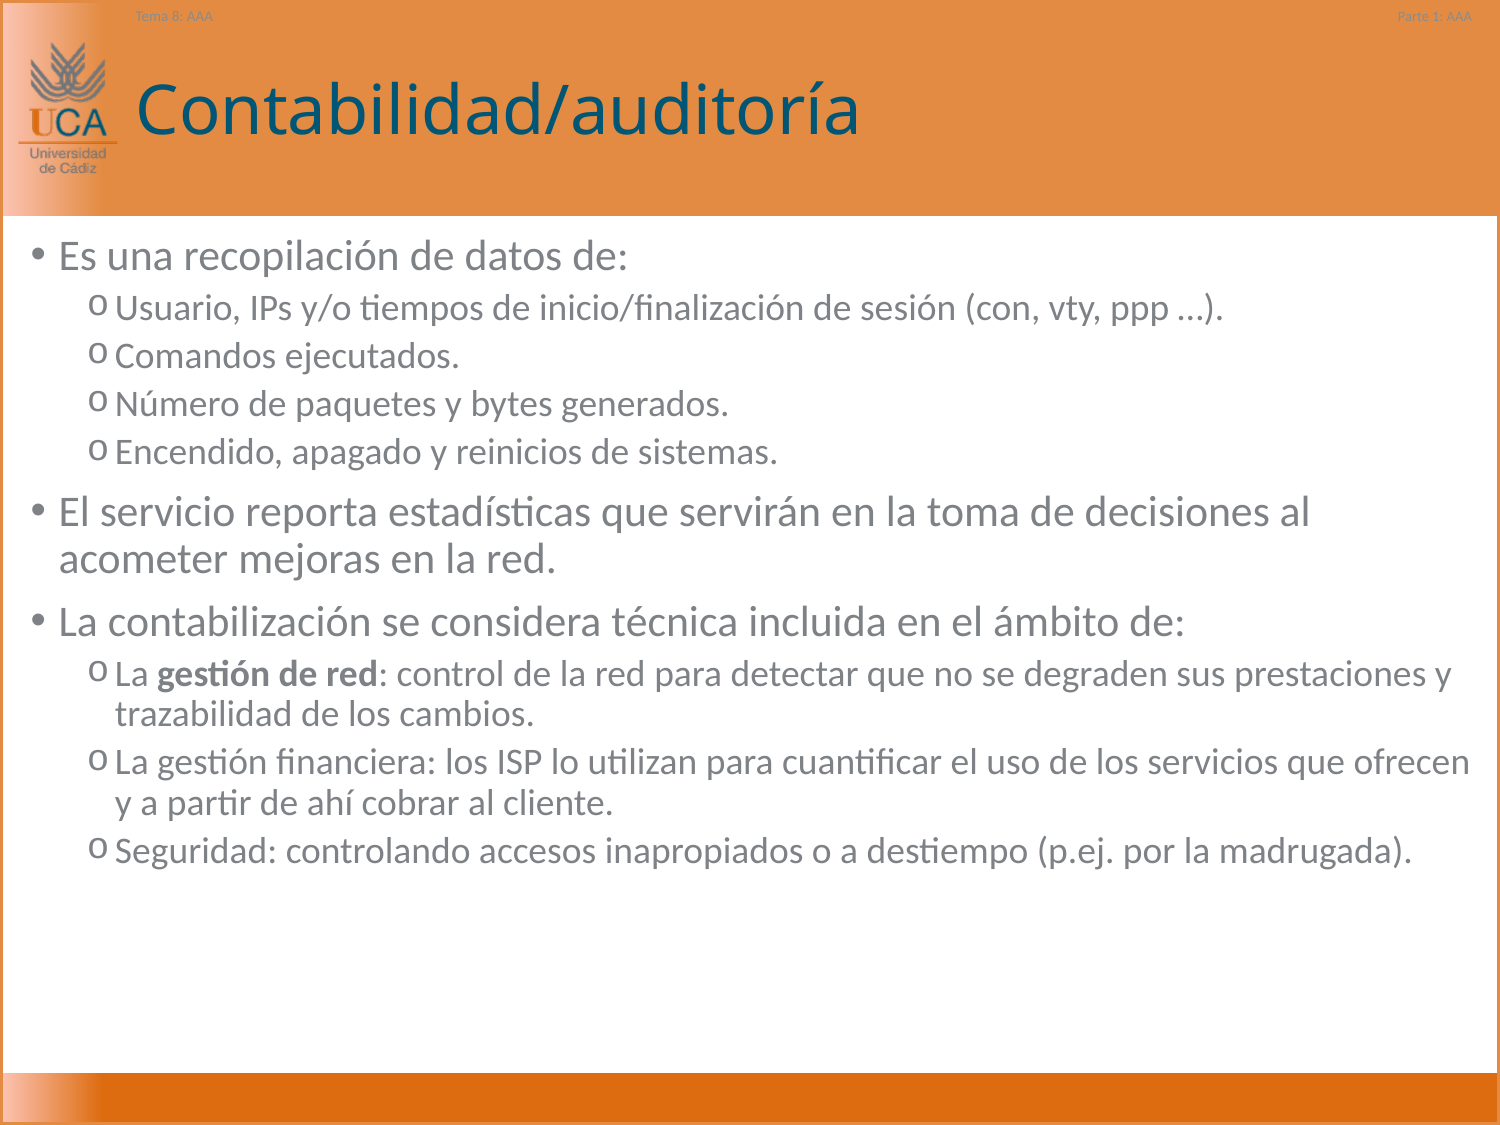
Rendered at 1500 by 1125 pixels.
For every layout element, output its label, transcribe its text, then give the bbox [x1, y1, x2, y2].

picture [15, 40, 121, 176]
title Contabilidad/auditoría [120, 48, 1488, 176]
list Tema 8: AAA [120, 1, 831, 33]
list Parte 1: AAA [841, 1, 1488, 33]
list Es una recopilación de datos de: Usuario, IPs y/o tiempos de inicio/finalización de sesión (con, vty, ppp …). Comandos ejecutados. Número de paquetes y bytes generados. Encendido, apagado y reinicios de sistemas. El servicio reporta estadísticas que servirán en la toma de decisiones al acometer mejoras en la red. La contabilización se considera técnica incluida en el ámbito de: La gestión de red: control de la red para detectar que no se degraden sus prestaciones y trazabilidad de los cambios. La gestión financiera: los ISP lo utilizan para cuantificar el uso de los servicios que ofrecen y a partir de ahí cobrar al cliente. Seguridad: controlando accesos inapropiados o a destiempo (p.ej. por la madrugada). [15, 225, 1488, 1074]
